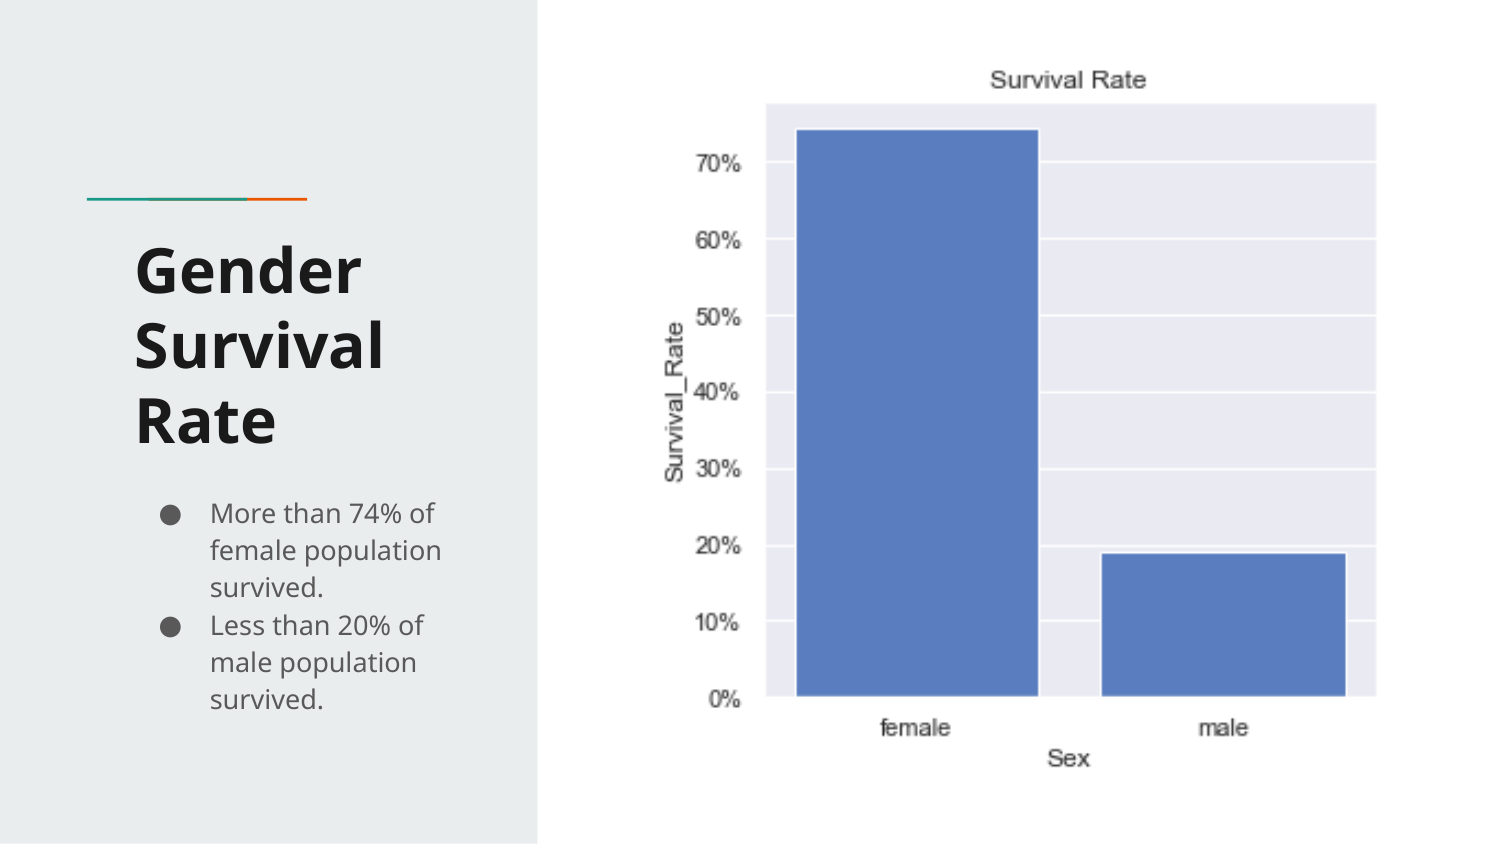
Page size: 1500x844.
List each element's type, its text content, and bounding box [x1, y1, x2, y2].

subtitle More than 74% of female population survived. Less than 20% of male population survived. [119, 476, 498, 748]
title Gender Survival Rate [119, 216, 537, 494]
picture [647, 56, 1390, 788]
text_box [537, 0, 1500, 844]
